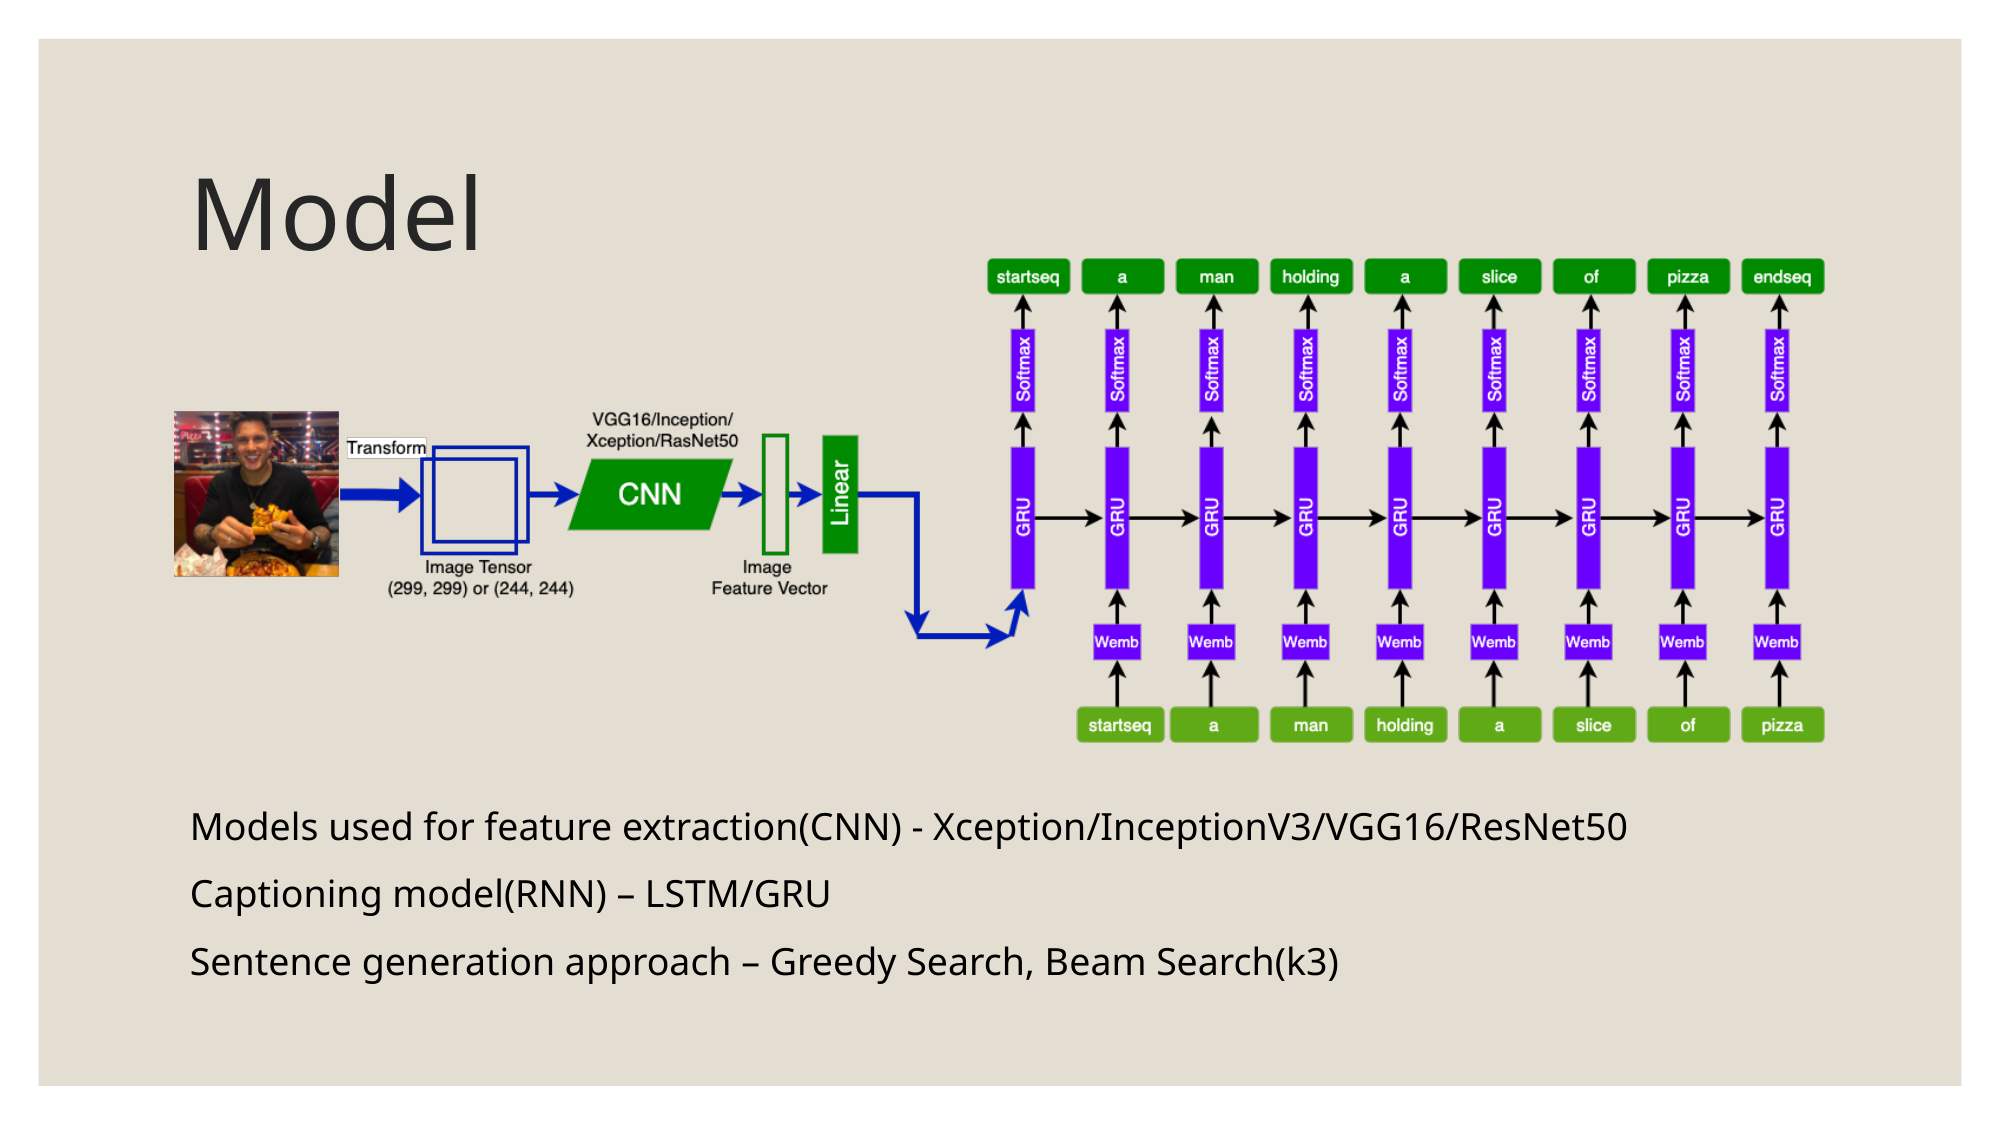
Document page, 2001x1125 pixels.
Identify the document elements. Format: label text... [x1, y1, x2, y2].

text_box Models used for feature extraction(CNN) - Xception/InceptionV3/VGG16/ResNet50 Captioning model(RNN) – LSTM/GRU Sentence generation approach – Greedy Search, Beam Search(k3) [174, 772, 1825, 991]
title Model [174, 105, 1825, 258]
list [174, 258, 1826, 743]
